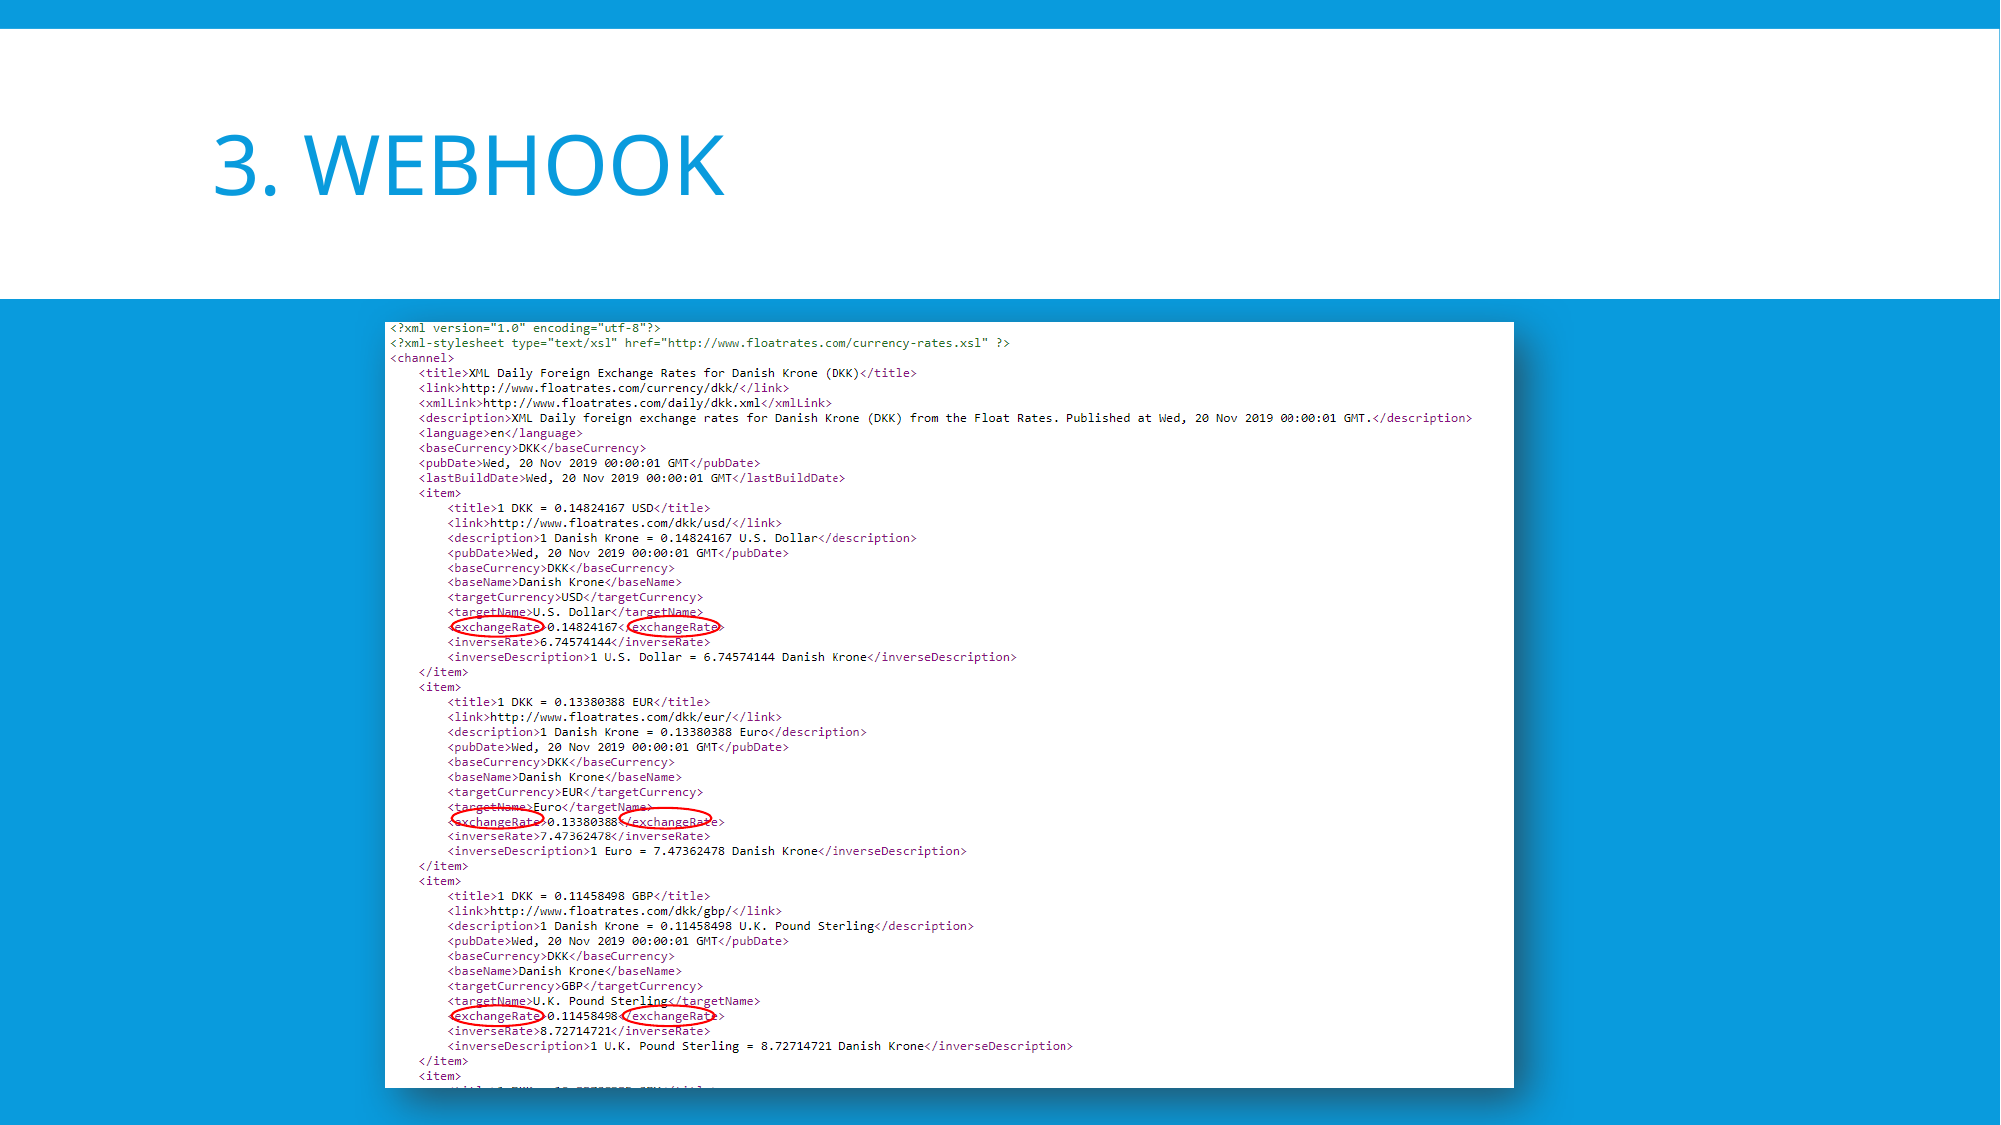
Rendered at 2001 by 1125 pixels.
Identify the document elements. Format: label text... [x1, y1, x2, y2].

title 3. WEBHOOK [197, 46, 1803, 295]
picture [386, 323, 1516, 1091]
